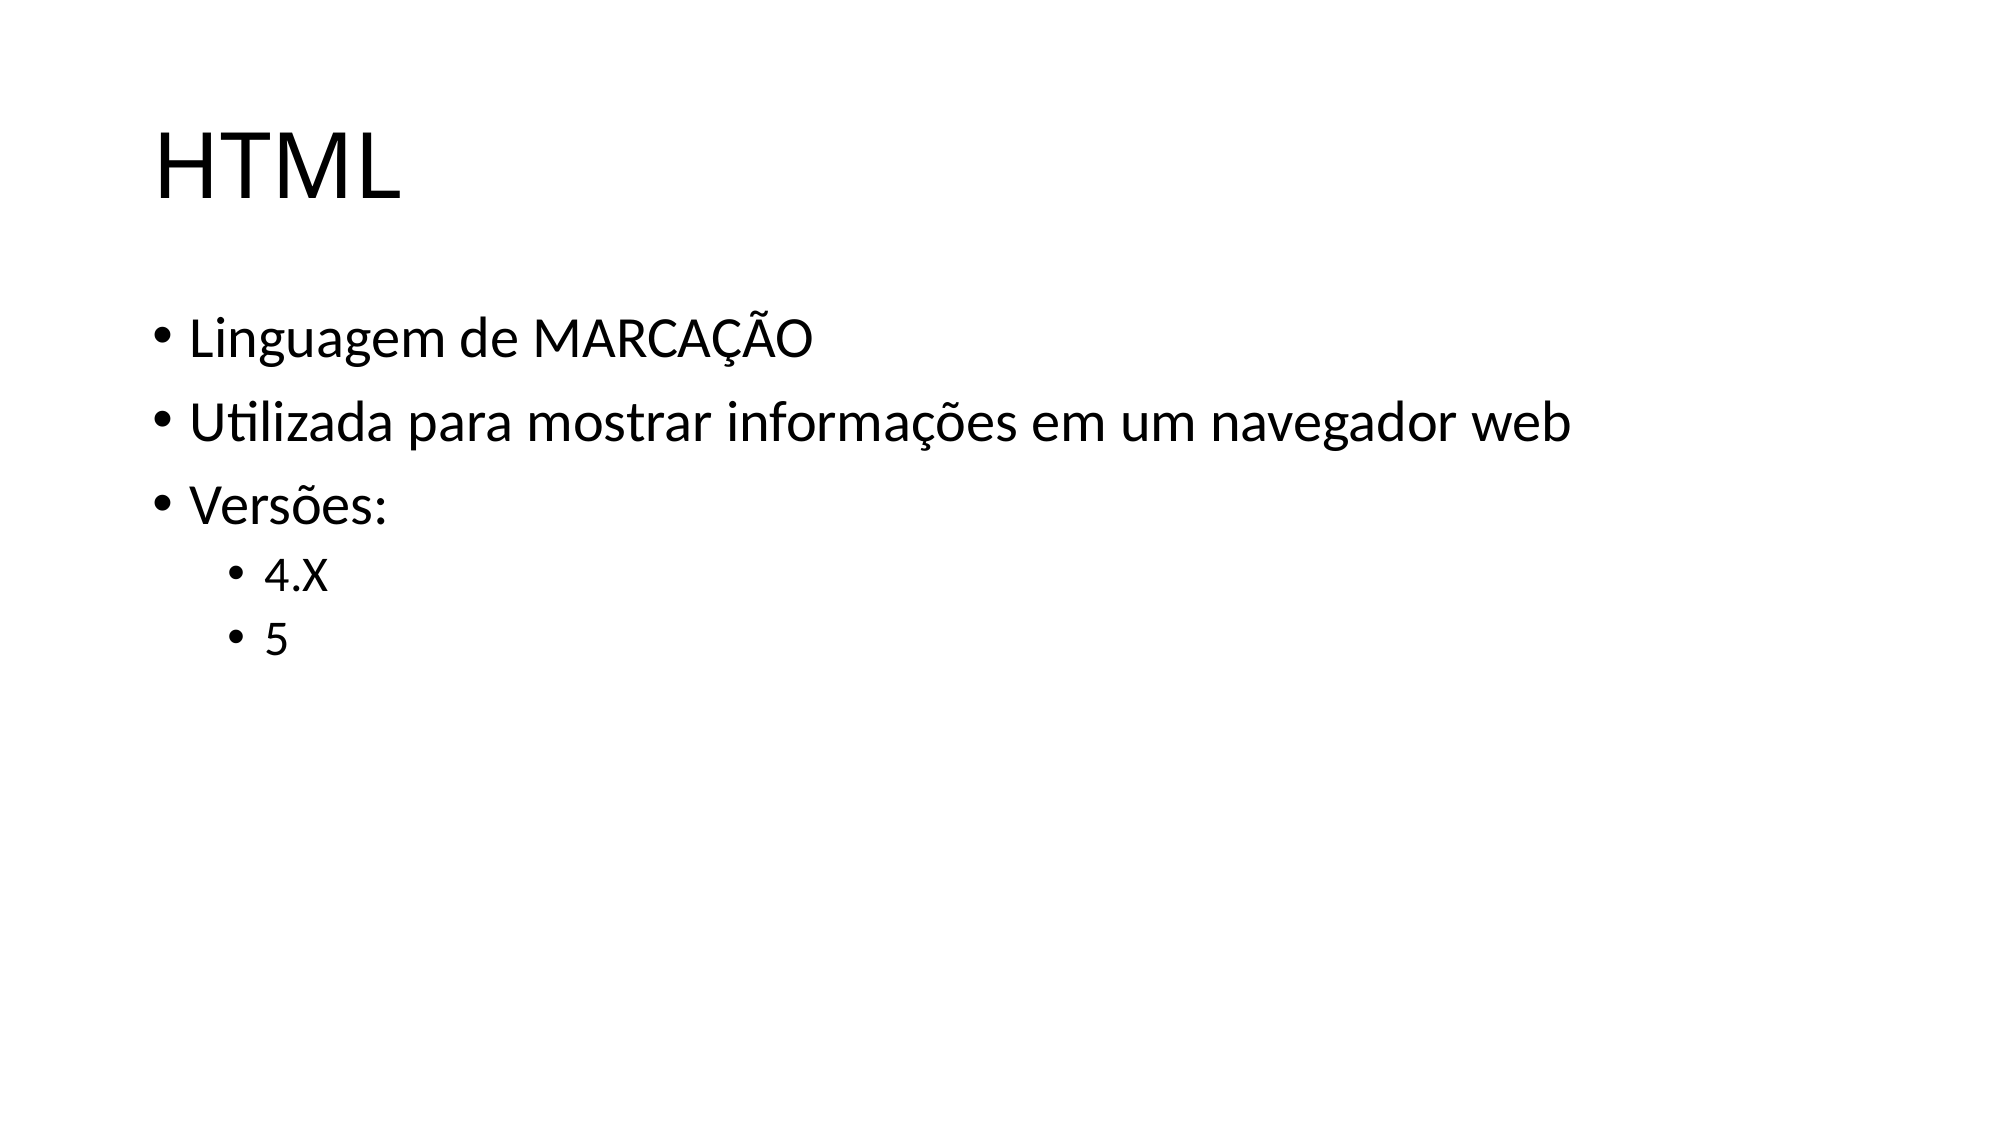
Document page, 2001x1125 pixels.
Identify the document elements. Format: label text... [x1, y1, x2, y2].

title HTML [137, 59, 1863, 278]
list Linguagem de MARCAÇÃO Utilizada para mostrar informações em um navegador web Versões: 4.X 5 [137, 299, 1863, 1014]
